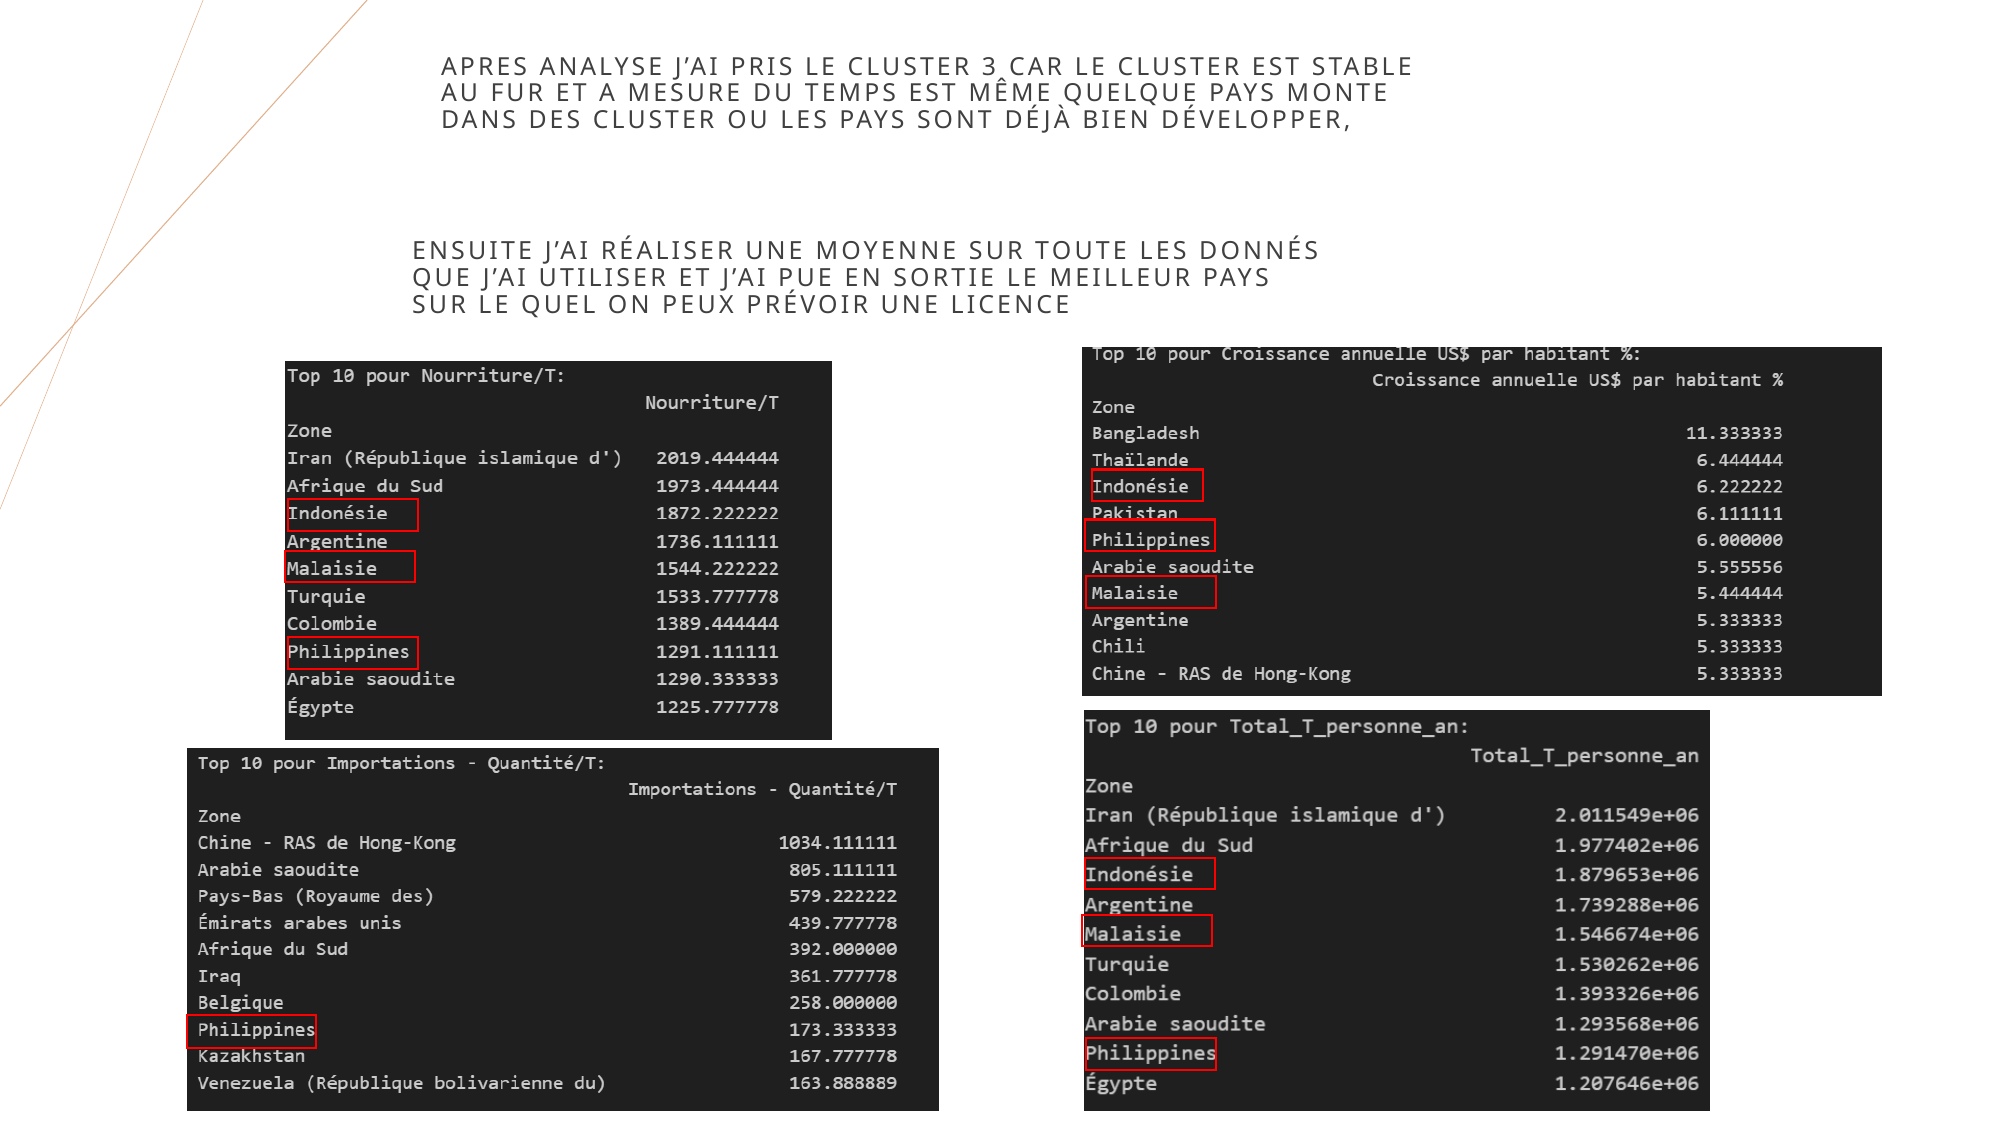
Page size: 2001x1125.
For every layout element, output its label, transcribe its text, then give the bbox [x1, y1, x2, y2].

picture [187, 748, 939, 1111]
text_box Apres analyse j’ai pris le cluster 3 car le cluster est stable au fur et a mesure du temps est même quelque pays monte dans des cluster ou les pays sont déjà bien développer, [425, 46, 1446, 164]
picture [285, 361, 832, 740]
picture [1084, 710, 1710, 1111]
picture [1082, 346, 1882, 696]
text_box Ensuite j’ai réaliser une moyenne sur toute les donnés que j’ai utiliser et j’ai pue en sortie le meilleur pays sur le quel on peux prévoir une licence [397, 230, 1339, 335]
